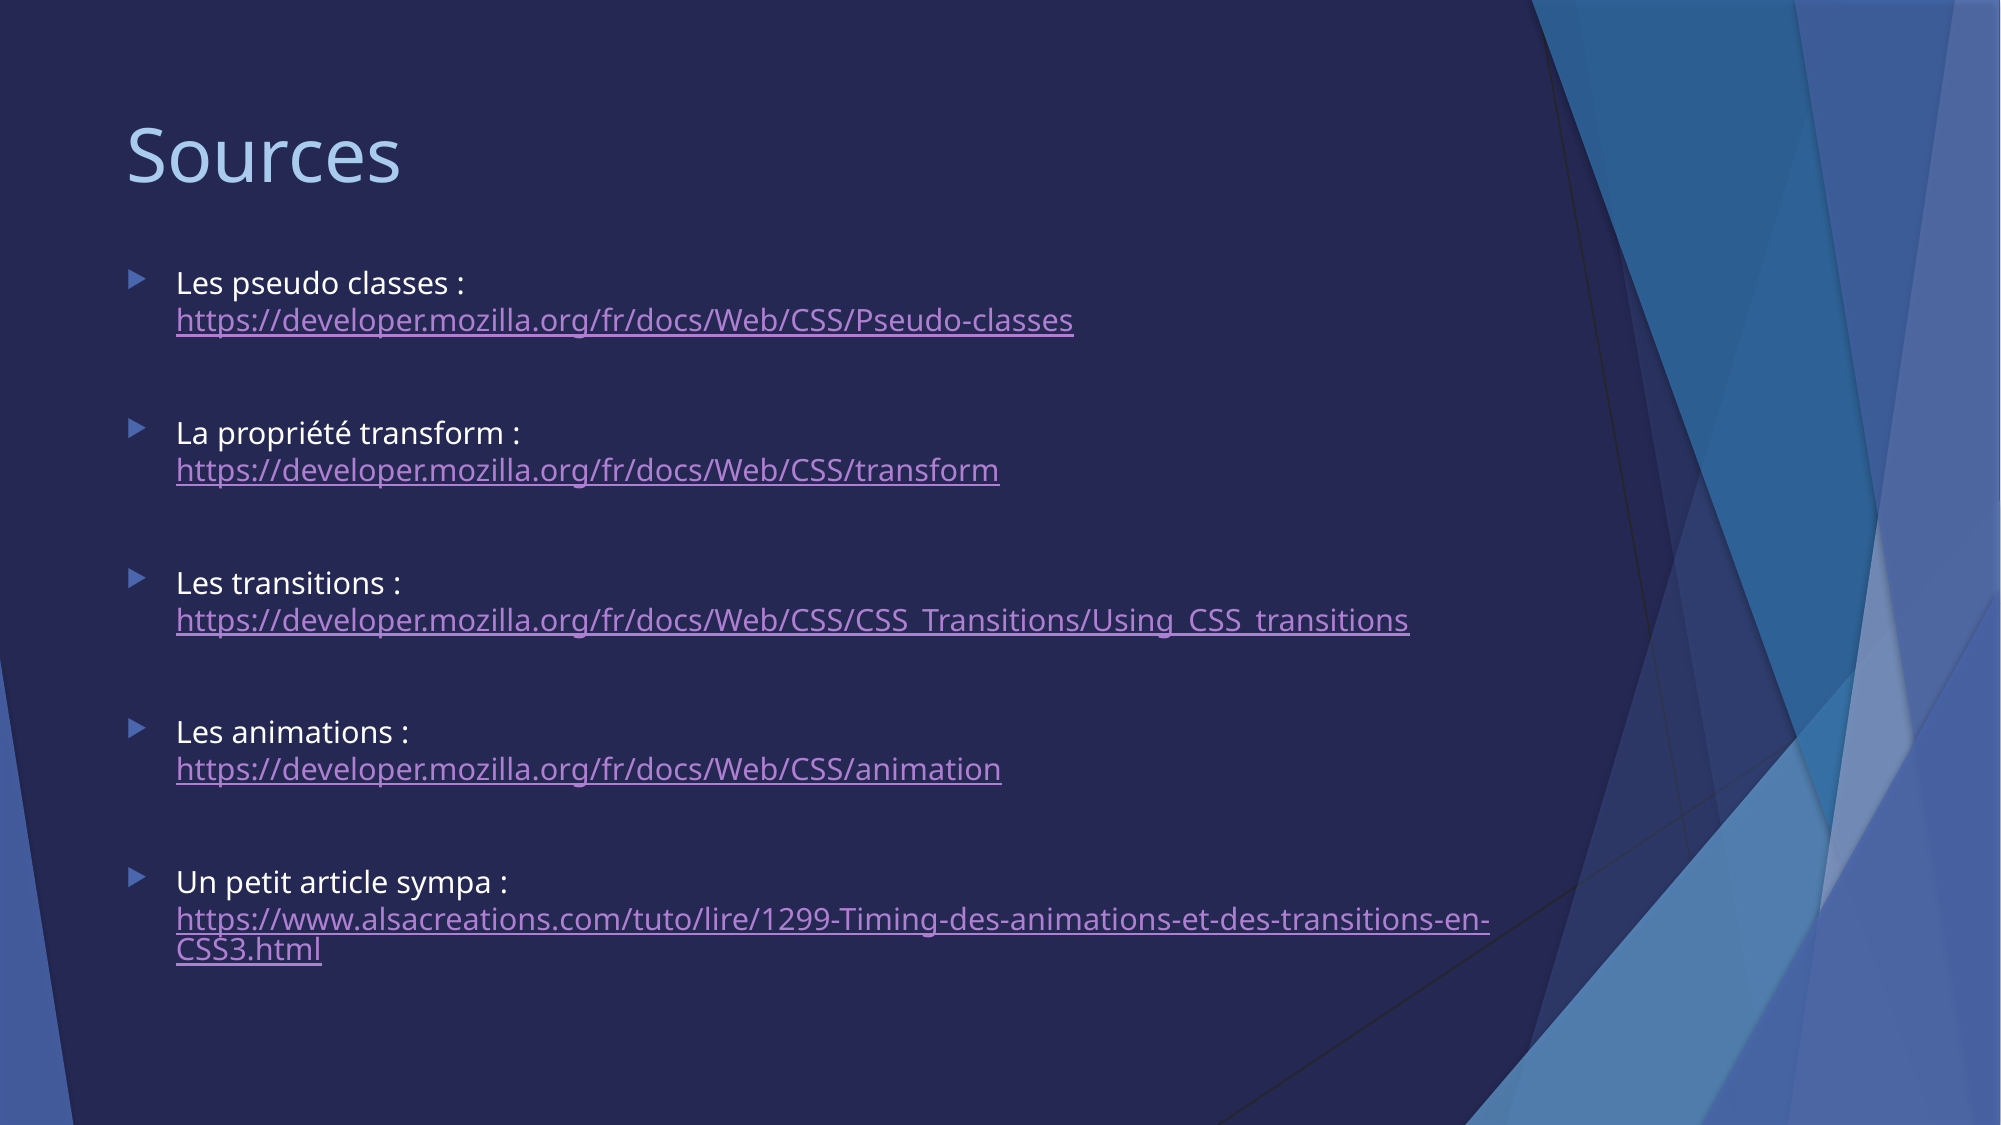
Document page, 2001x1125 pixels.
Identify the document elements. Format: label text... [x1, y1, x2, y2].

list Les pseudo classes : https://developer.mozilla.org/fr/docs/Web/CSS/Pseudo-classes La propriété transform : https://developer.mozilla.org/fr/docs/Web/CSS/transform Les transitions : https://developer.mozilla.org/fr/docs/Web/CSS/CSS_Transitions/Using_CSS_transitions Les animations : https://developer.mozilla.org/fr/docs/Web/CSS/animation Un petit article sympa : https://www.alsacreations.com/tuto/lire/1299-Timing-des-animations-et-des-transitions-en-CSS3.html [111, 256, 1522, 991]
title Sources [111, 99, 1522, 256]
